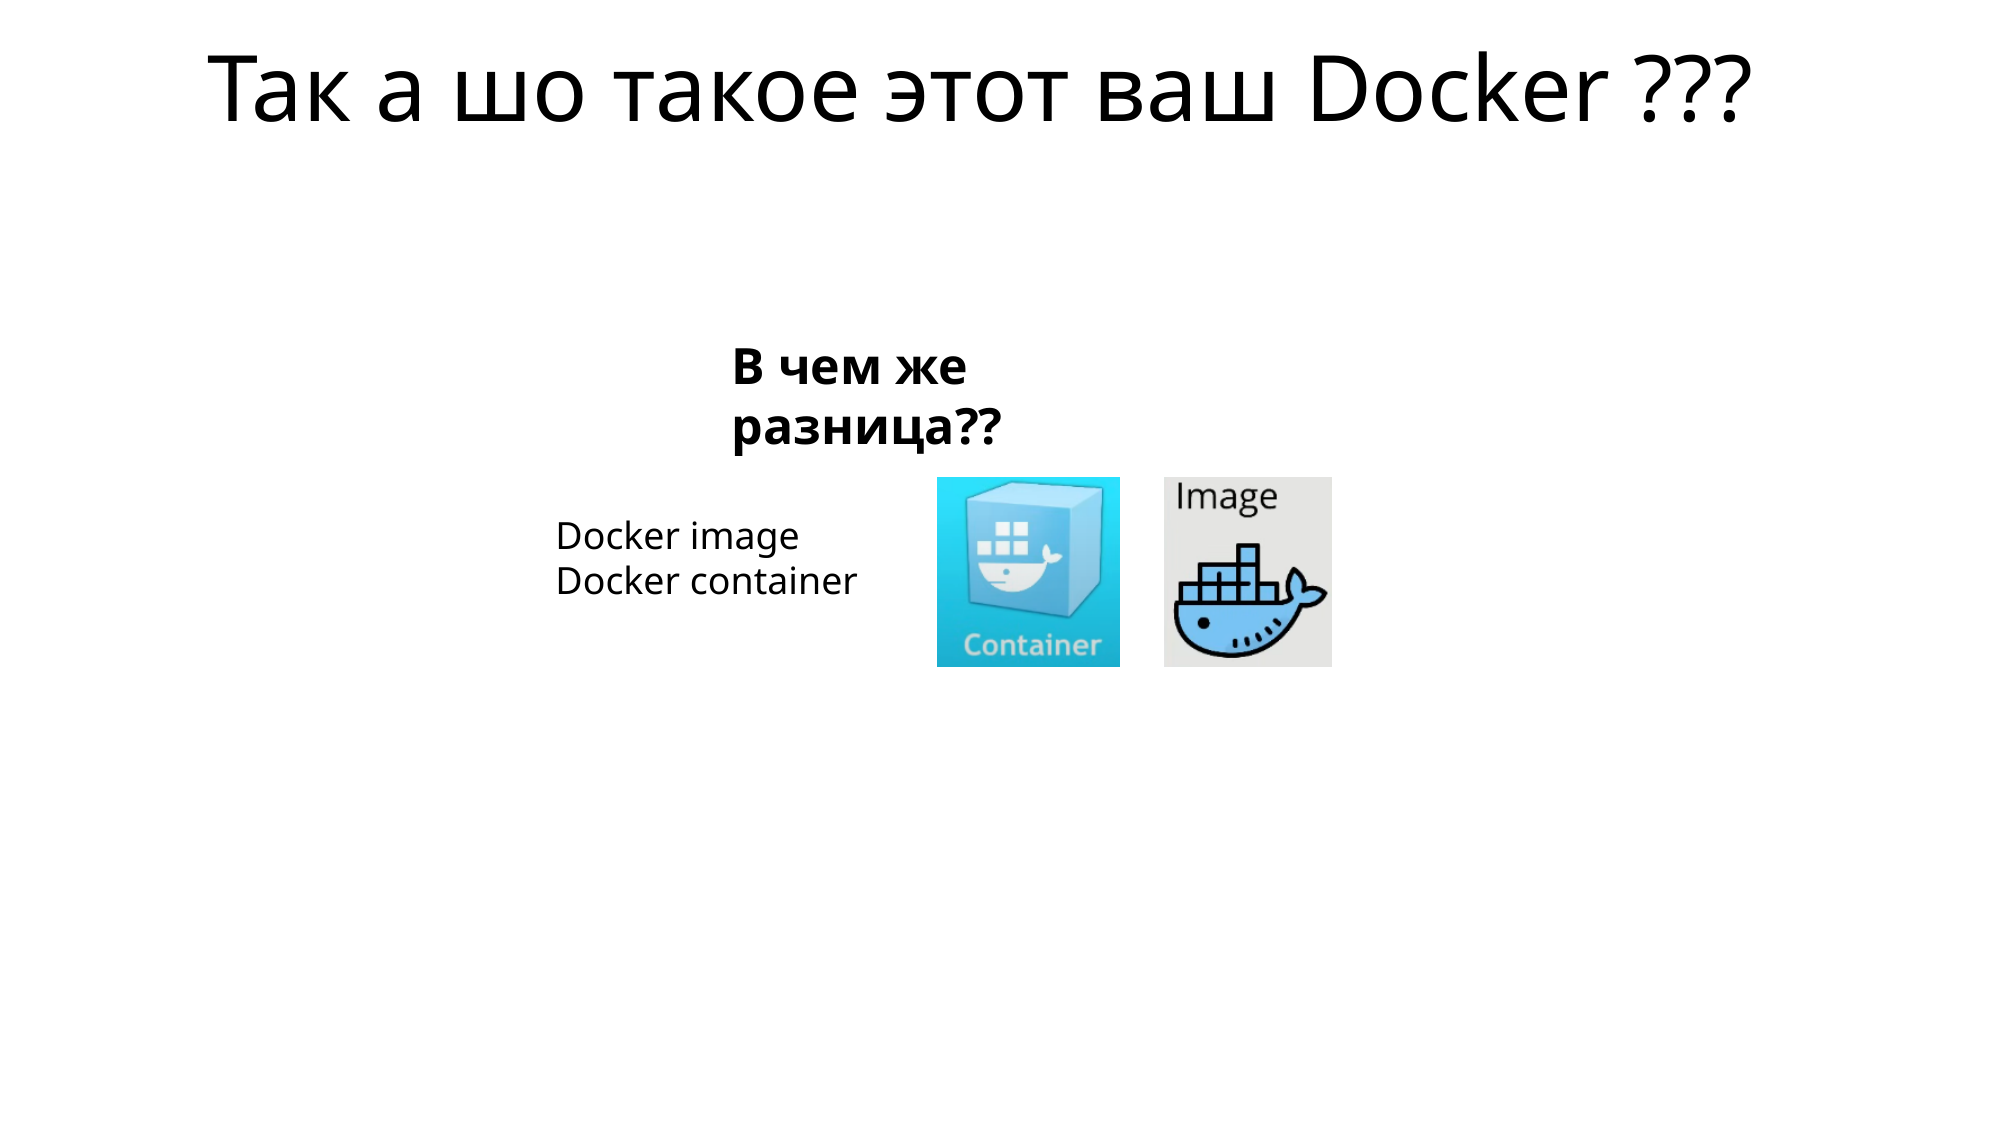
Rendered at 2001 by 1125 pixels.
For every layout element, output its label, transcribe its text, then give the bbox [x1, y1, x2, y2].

picture [1164, 477, 1332, 668]
text_box Так а шо такое этот ваш Docker ??? [109, 25, 1852, 145]
text_box В чем же разница?? [716, 326, 1249, 462]
picture [937, 477, 1121, 668]
text_box Docker image Docker container [540, 504, 937, 610]
